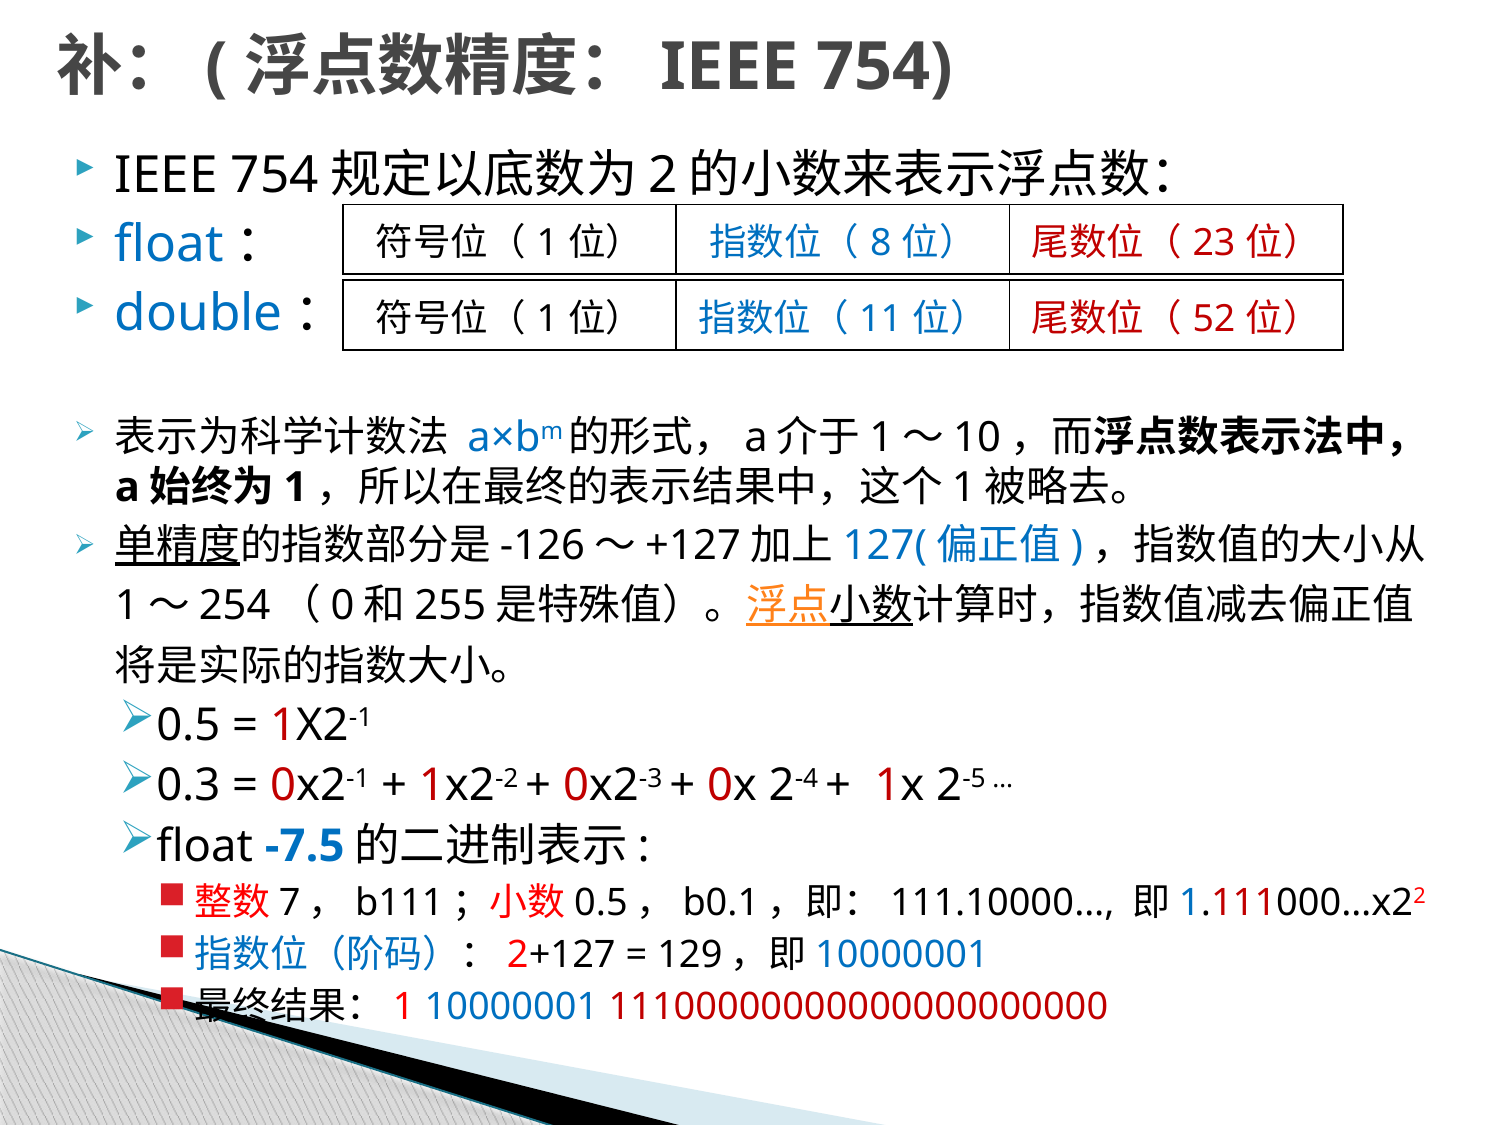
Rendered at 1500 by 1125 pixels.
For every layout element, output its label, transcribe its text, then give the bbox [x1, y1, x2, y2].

table_header 尾数位（52位） [1010, 281, 1342, 349]
list IEEE 754规定以底数为2的小数来表示浮点数： float： double： 表示为科学计数法 a×bm的形式，a介于1～10，而浮点数表示法中，a始终为1，所以在最终的表示结果中，这个1被略去。 单精度的指数部分是-126～+127加上127(偏正值)，指数值的大小从1～254（0和255是特殊值）。浮点小数计算时，指数值减去偏正值将是实际的指数大小。 0.5 = 1X2-1 0.3 = 0x2-1 + 1x2-2 + 0x2-3 + 0x 2-4 + 1x 2-5 … float -7.5的二进制表示: 整数7，b111；小数0.5，b0.1，即：111.10000…, 即1.111000…x22 指数位（阶码）：2+127 = 129，即10000001 最终结果：1 10000001 11100000000000000000000 [41, 133, 1447, 1056]
title 补：(浮点数精度：IEEE 754) [41, 9, 1392, 116]
table_header 符号位（1位） [344, 281, 675, 349]
table_header 符号位（1位） [344, 205, 675, 273]
table_header 尾数位（23位） [1010, 205, 1342, 273]
table_header 指数位（11位） [677, 281, 1009, 349]
table_header 指数位（8位） [677, 205, 1009, 273]
